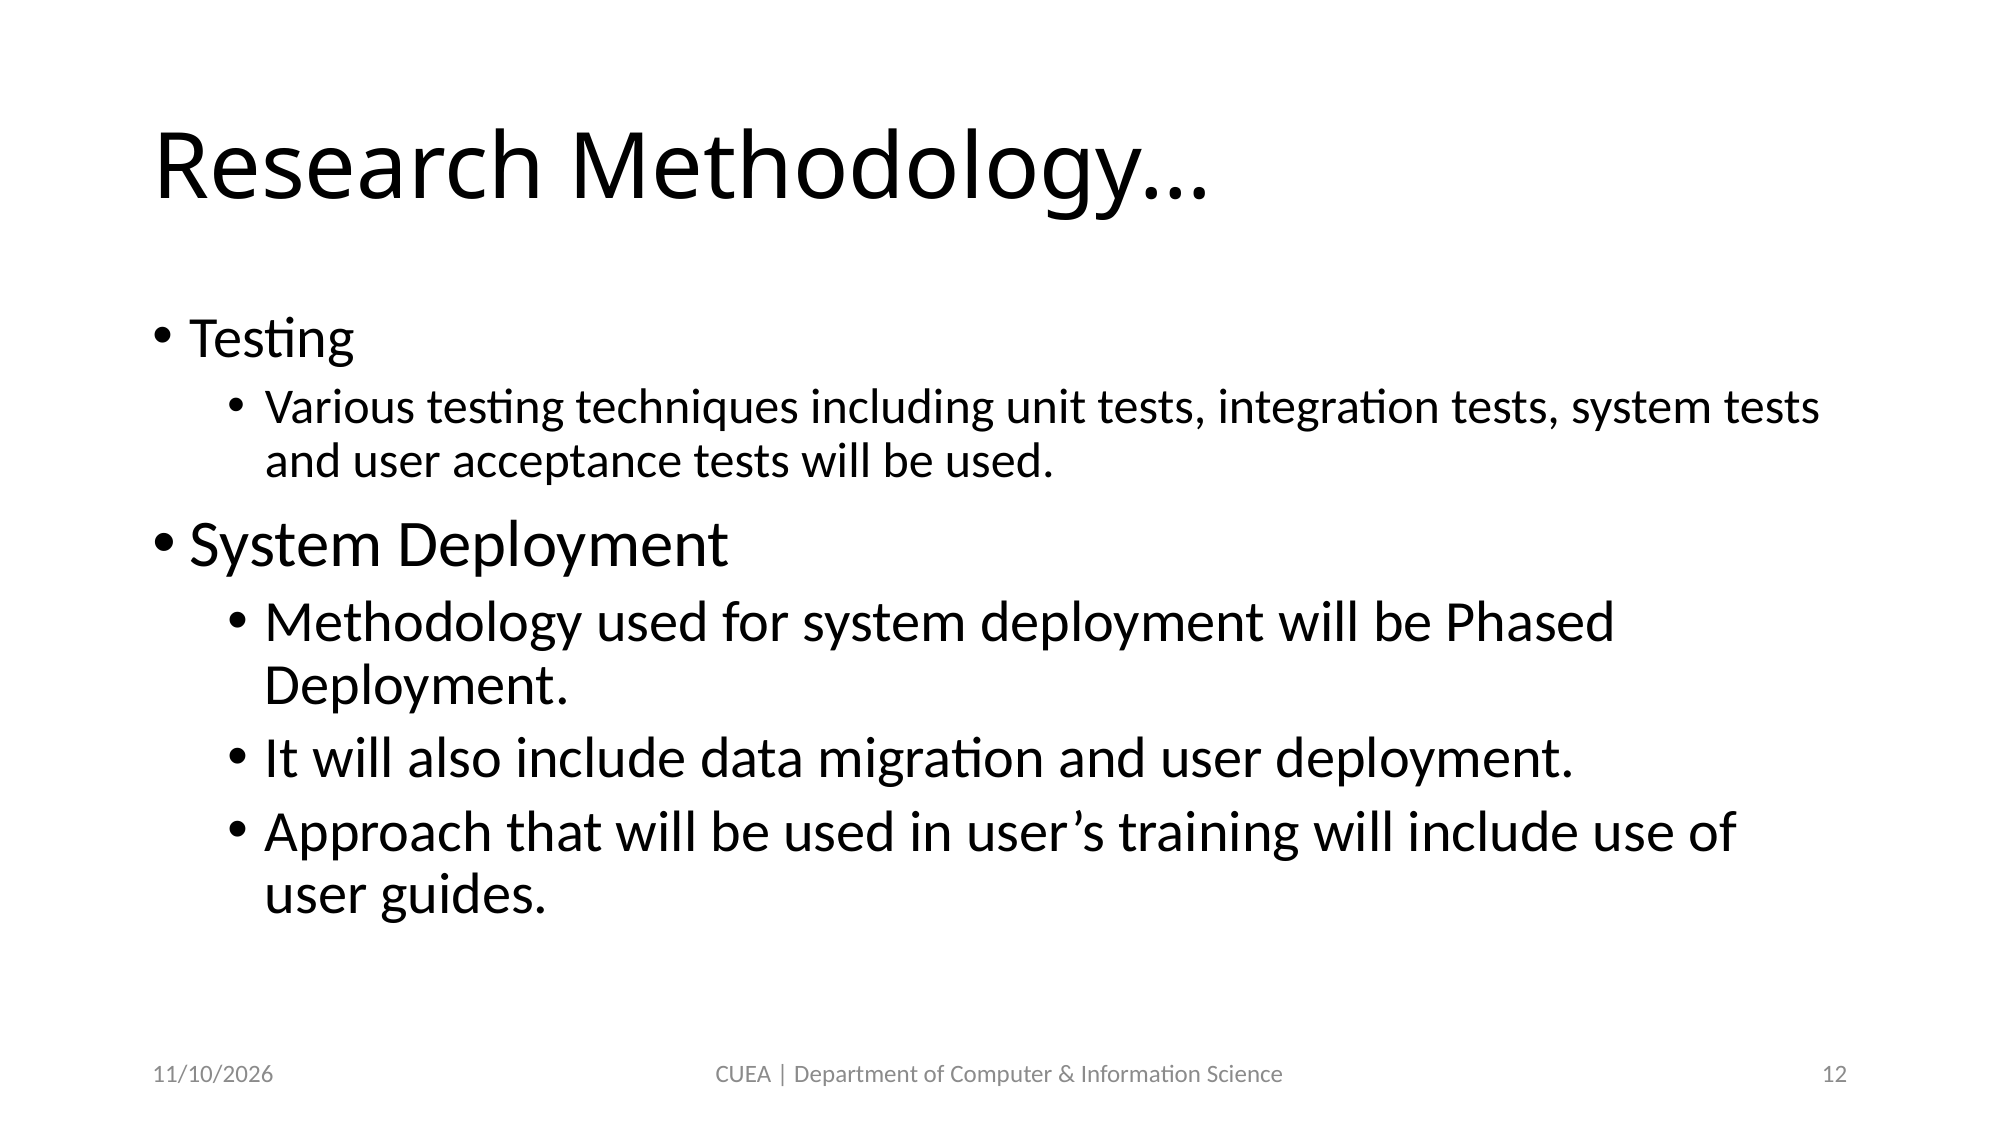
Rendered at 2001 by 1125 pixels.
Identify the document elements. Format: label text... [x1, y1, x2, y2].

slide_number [137, 1042, 588, 1103]
slide_number 12 [1412, 1042, 1863, 1103]
footer CUEA | Department of Computer & Information Science [662, 1042, 1338, 1103]
list Testing Various testing techniques including unit tests, integration tests, system tests and user acceptance tests will be used. System Deployment Methodology used for system deployment will be Phased Deployment. It will also include data migration and user deployment. Approach that will be used in user’s training will include use of user guides. [137, 299, 1863, 1014]
title Research Methodology… [137, 59, 1863, 278]
